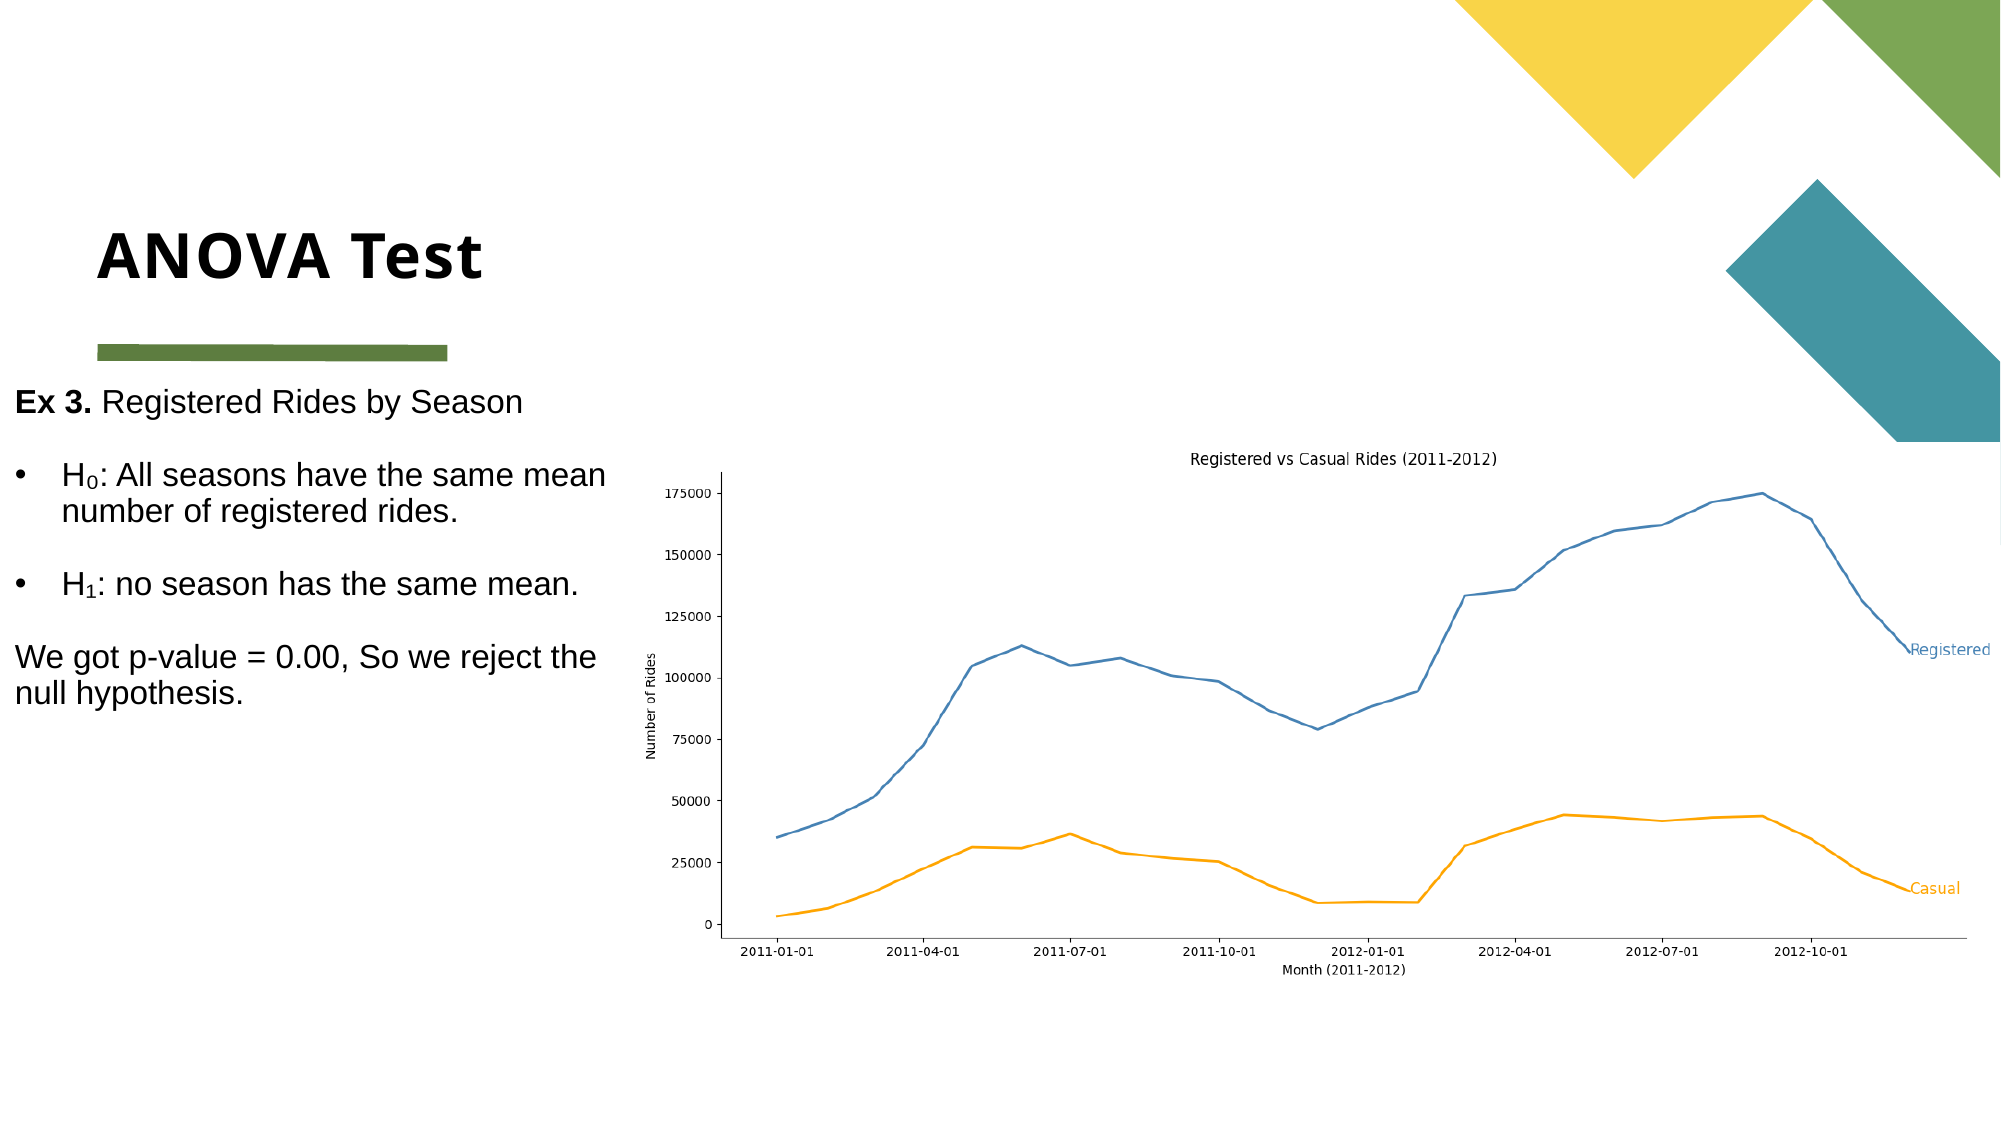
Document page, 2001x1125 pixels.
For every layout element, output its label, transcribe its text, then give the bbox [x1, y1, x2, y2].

picture [636, 442, 2000, 986]
list Ex 3. Registered Rides by Season H₀: All seasons have the same mean number of registered rides. H₁: no season has the same mean. We got p-value = 0.00, So we reject the null hypothesis. [14, 376, 623, 749]
title ANOVA Test [97, 45, 1702, 291]
